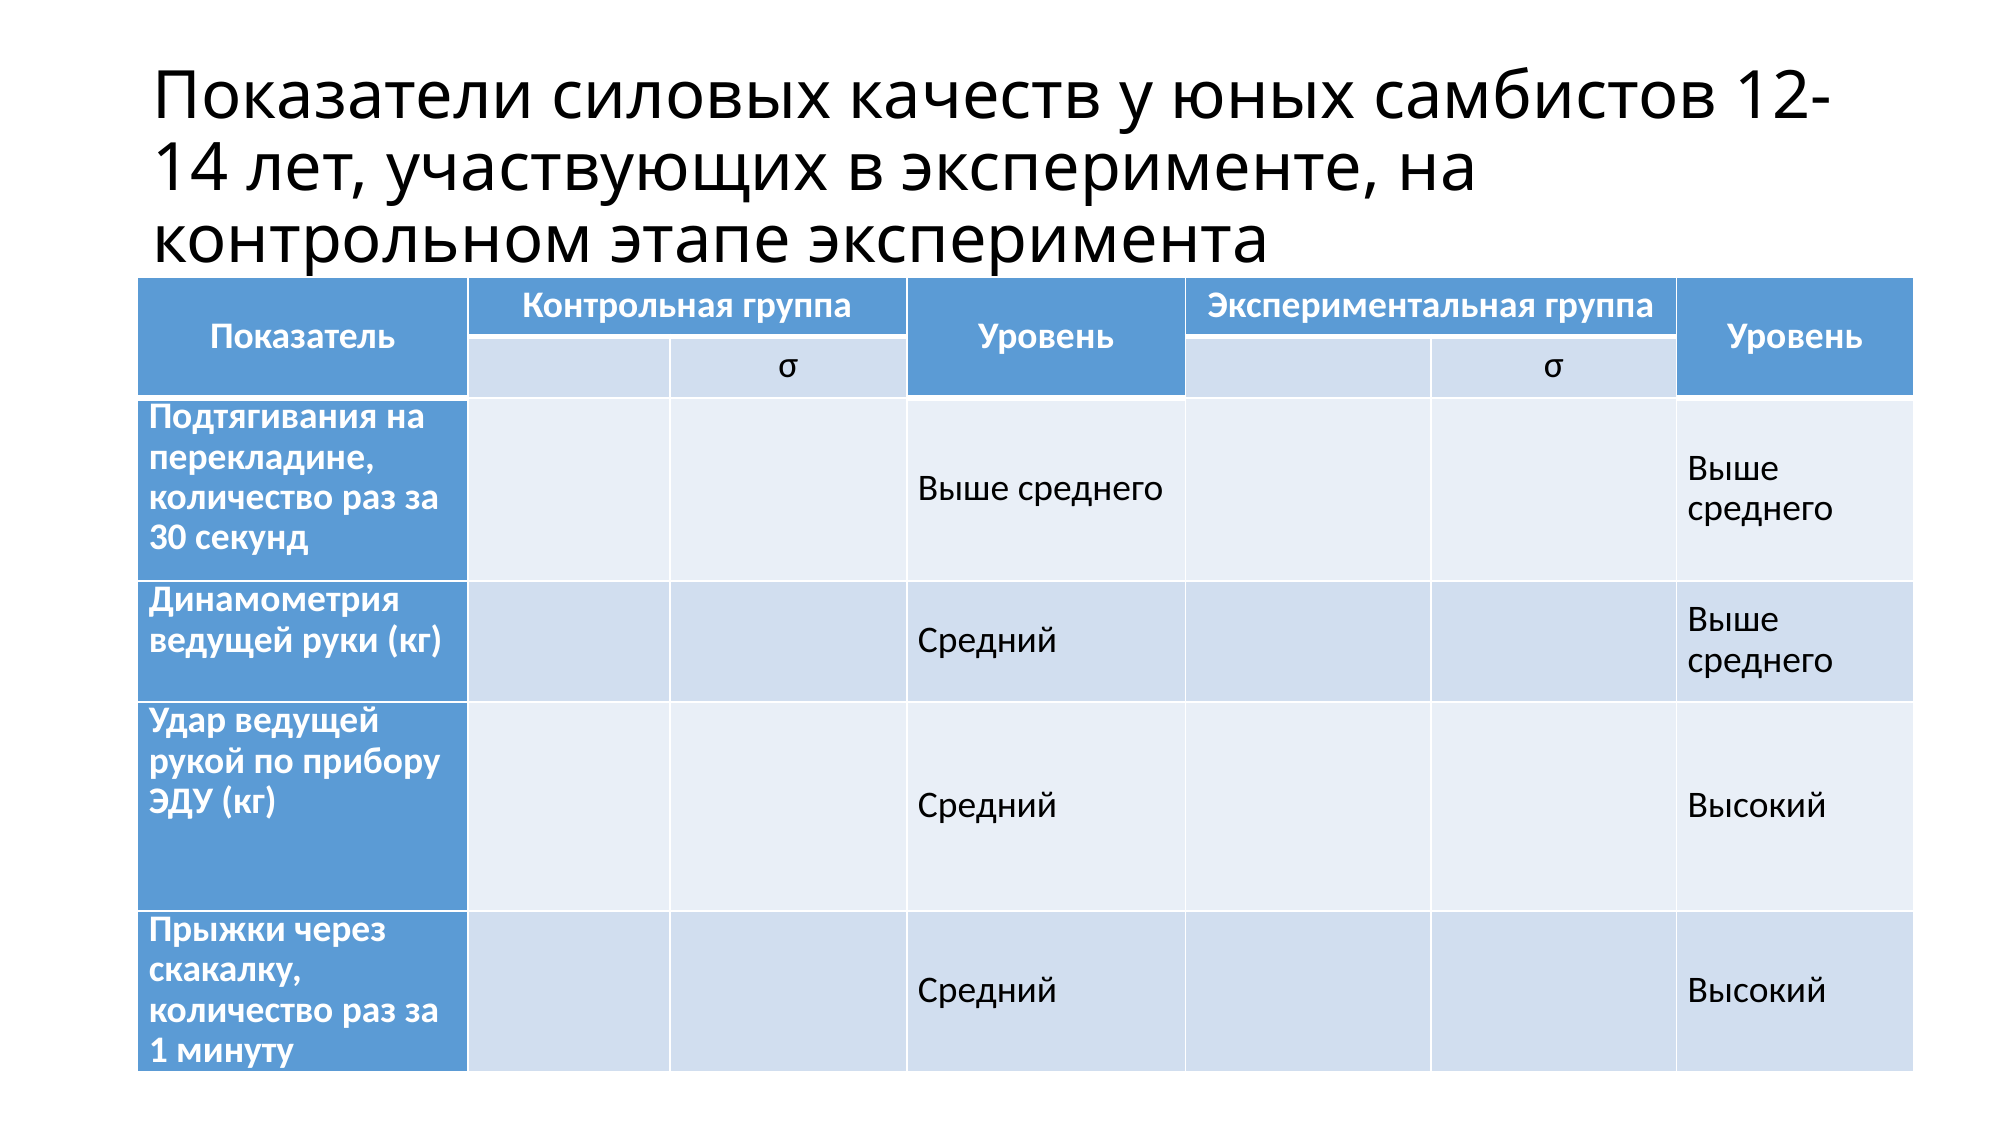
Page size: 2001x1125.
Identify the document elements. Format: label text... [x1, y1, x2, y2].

title Показатели силовых качеств у юных самбистов 12-14 лет, участвующих в эксперименте, на контрольном этапе эксперимента [137, 59, 1863, 276]
